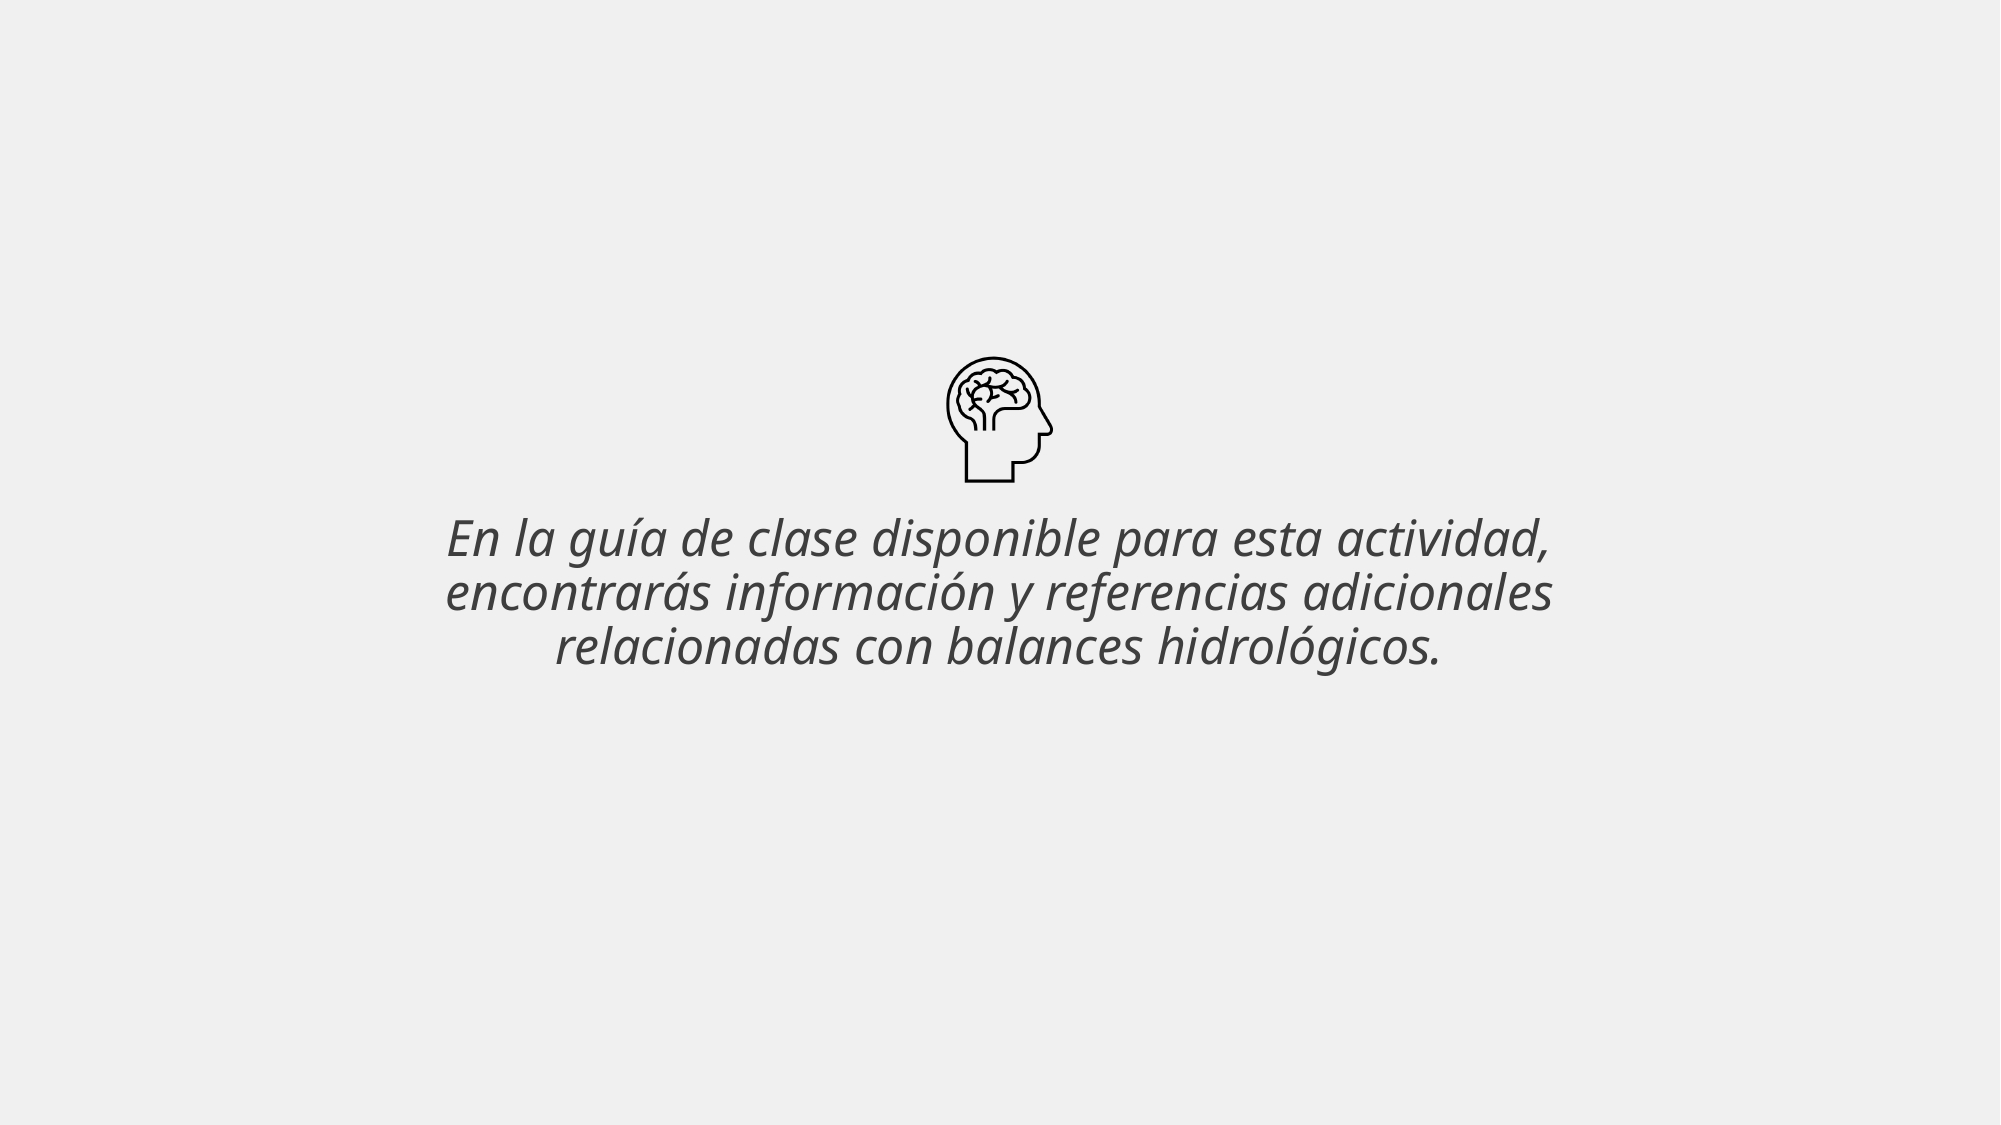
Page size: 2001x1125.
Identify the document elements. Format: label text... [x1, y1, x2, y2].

title En la guía de clase disponible para esta actividad, encontrarás información y referencias adicionales relacionadas con balances hidrológicos. [420, 505, 1580, 701]
picture [924, 344, 1075, 495]
